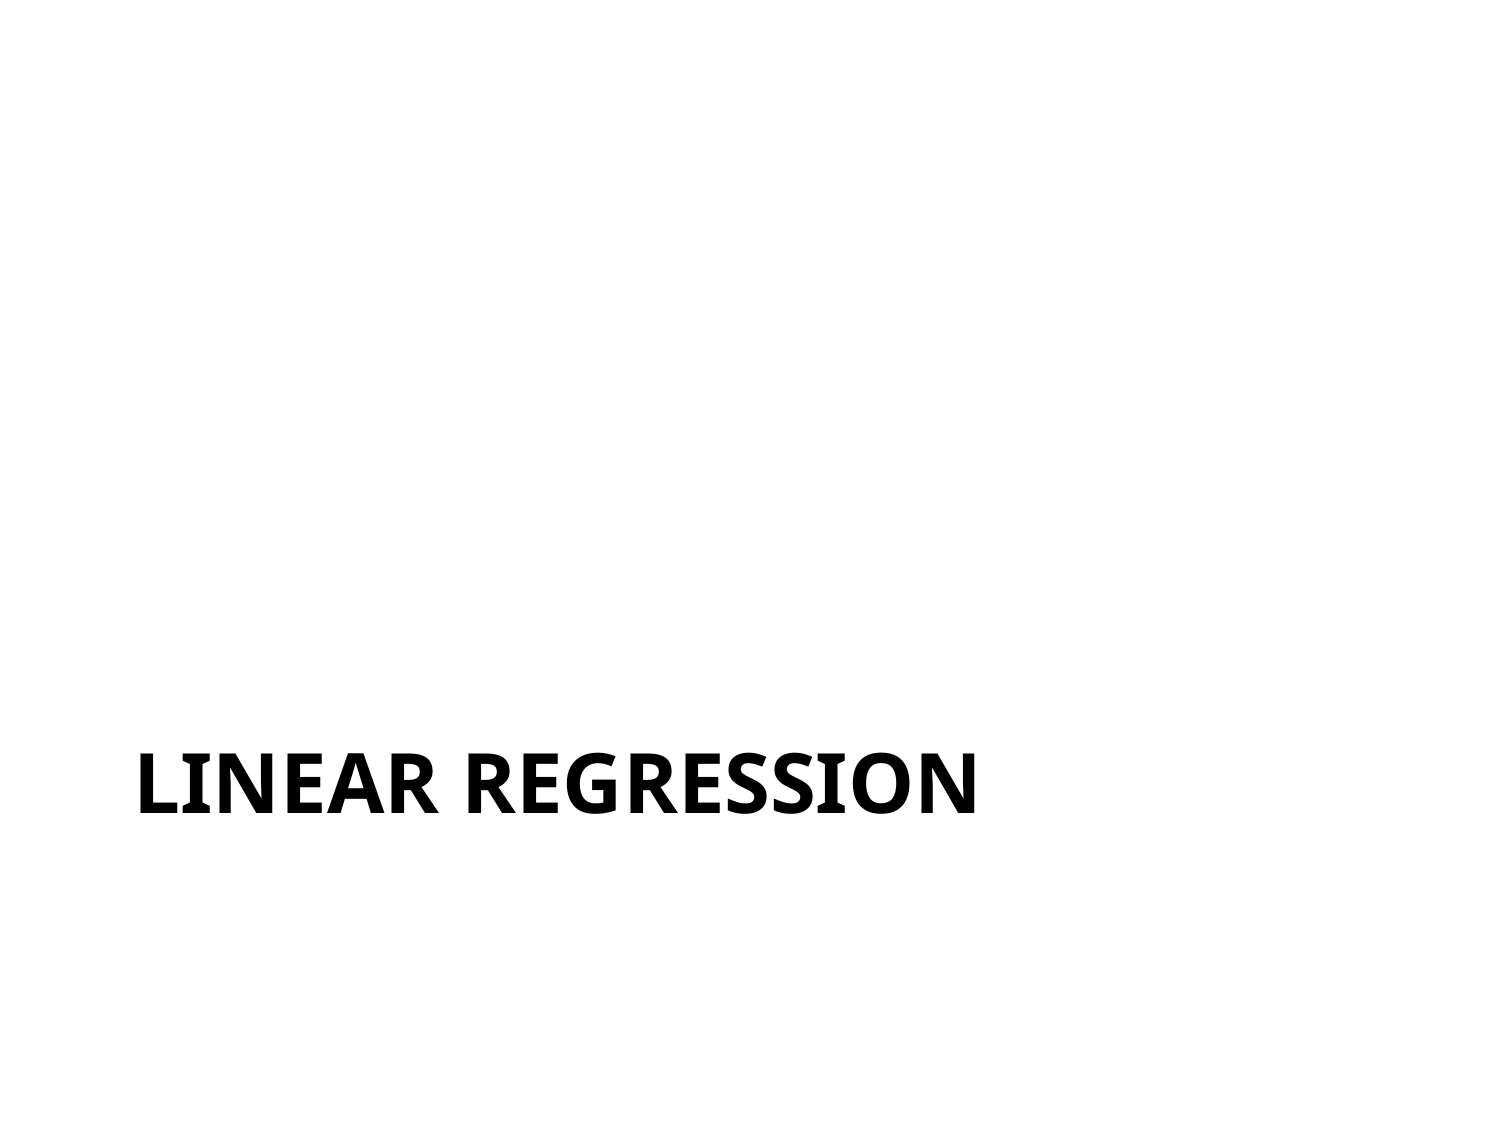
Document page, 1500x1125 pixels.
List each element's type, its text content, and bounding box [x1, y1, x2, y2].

title linear regression [118, 722, 1394, 947]
